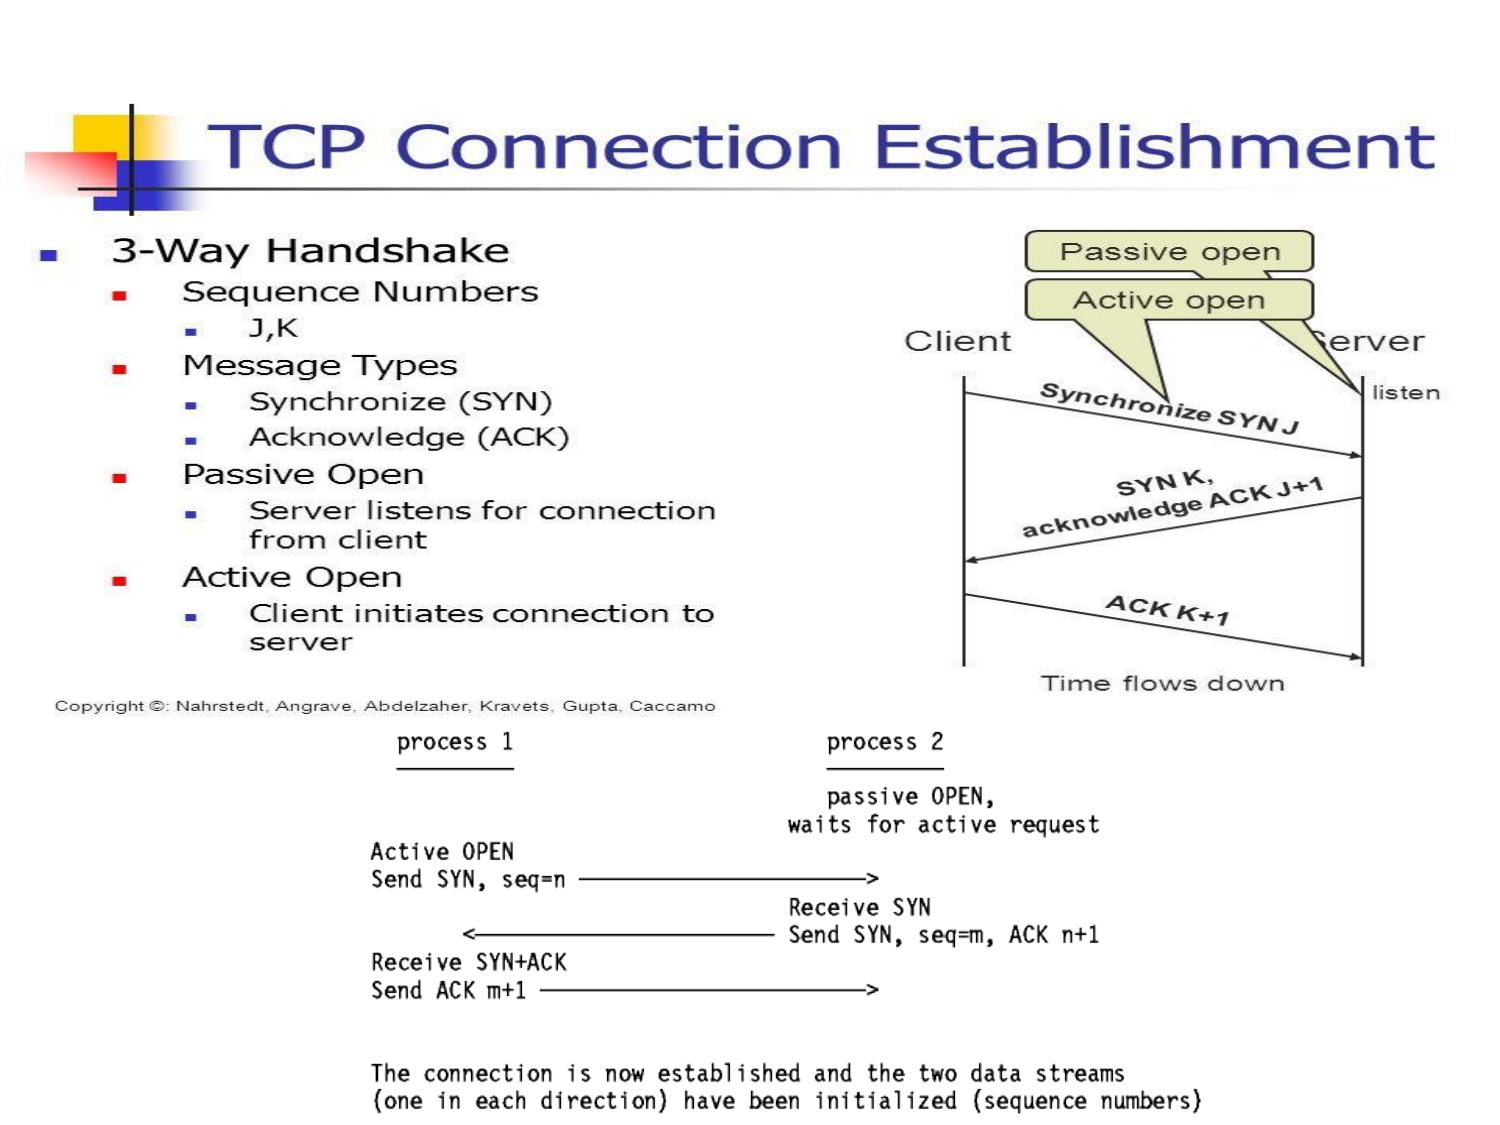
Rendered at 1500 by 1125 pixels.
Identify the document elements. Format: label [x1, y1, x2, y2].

text_box [5, 0, 1500, 1125]
